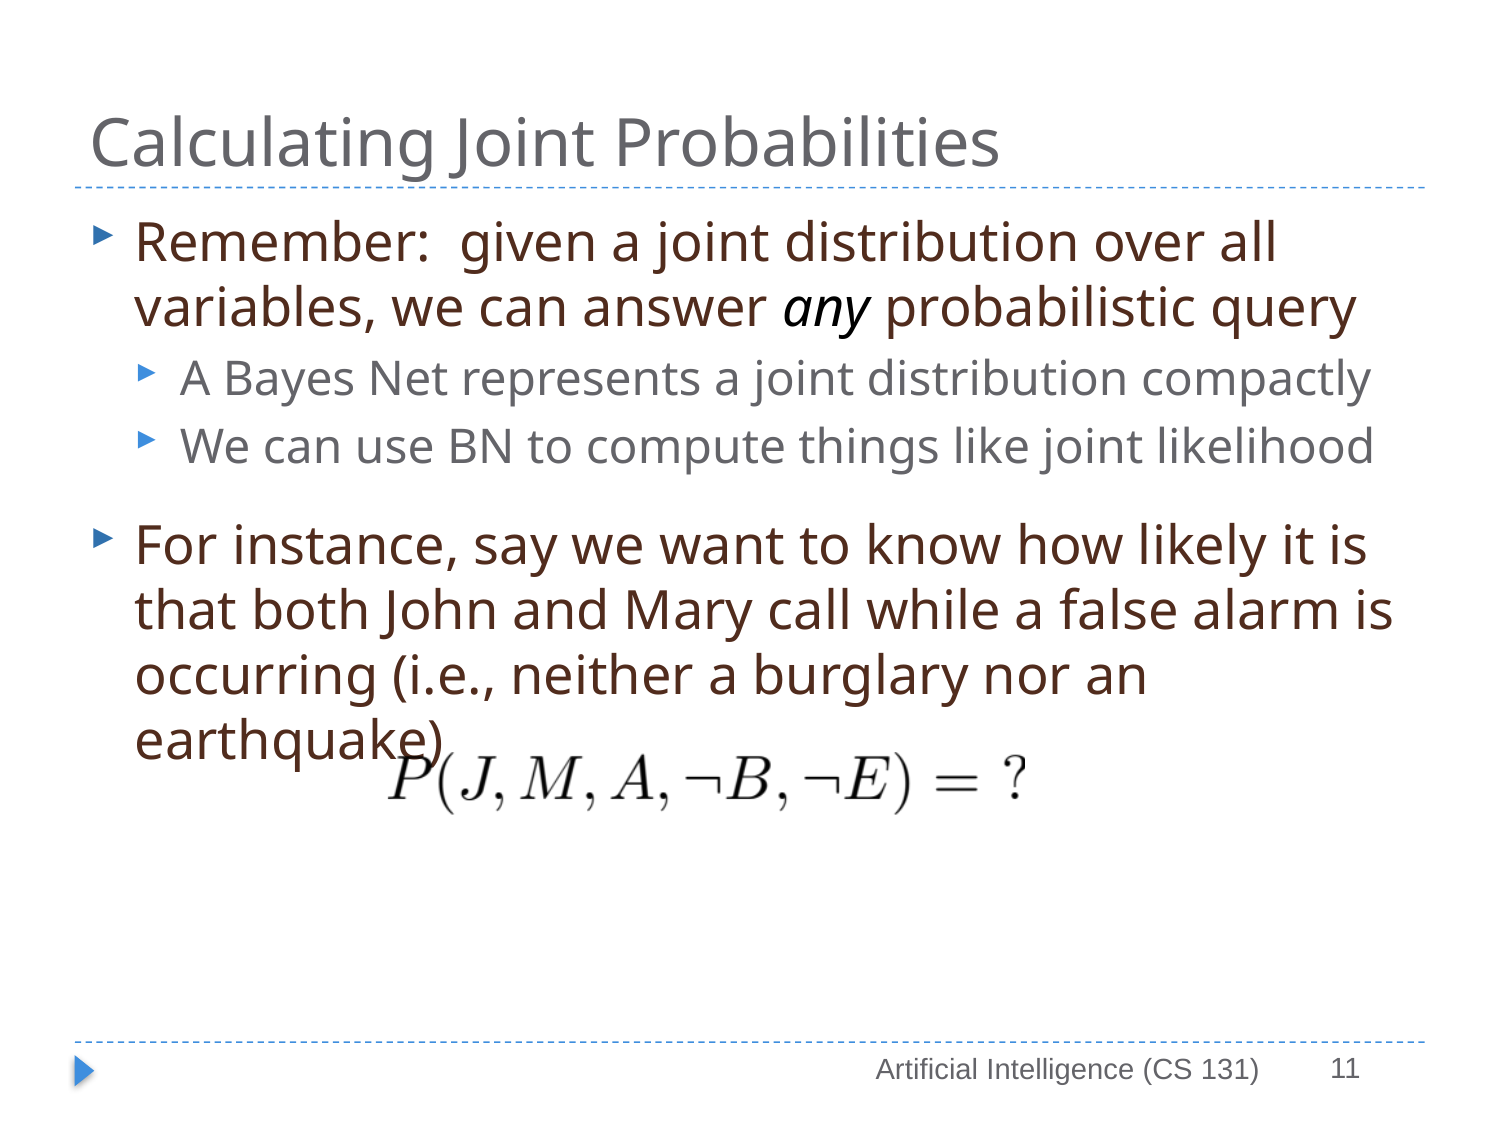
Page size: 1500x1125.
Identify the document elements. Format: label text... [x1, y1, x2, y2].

slide_number 11 [1212, 1042, 1376, 1103]
picture [387, 750, 1026, 815]
title Calculating Joint Probabilities [75, 24, 1425, 188]
list Remember: given a joint distribution over all variables, we can answer any probabilistic query A Bayes Net represents a joint distribution compactly We can use BN to compute things like joint likelihood For instance, say we want to know how likely it is that both John and Mary call while a false alarm is occurring (i.e., neither a burglary nor an earthquake) [75, 200, 1425, 1010]
footer Artificial Intelligence (CS 131) [575, 1042, 1212, 1103]
